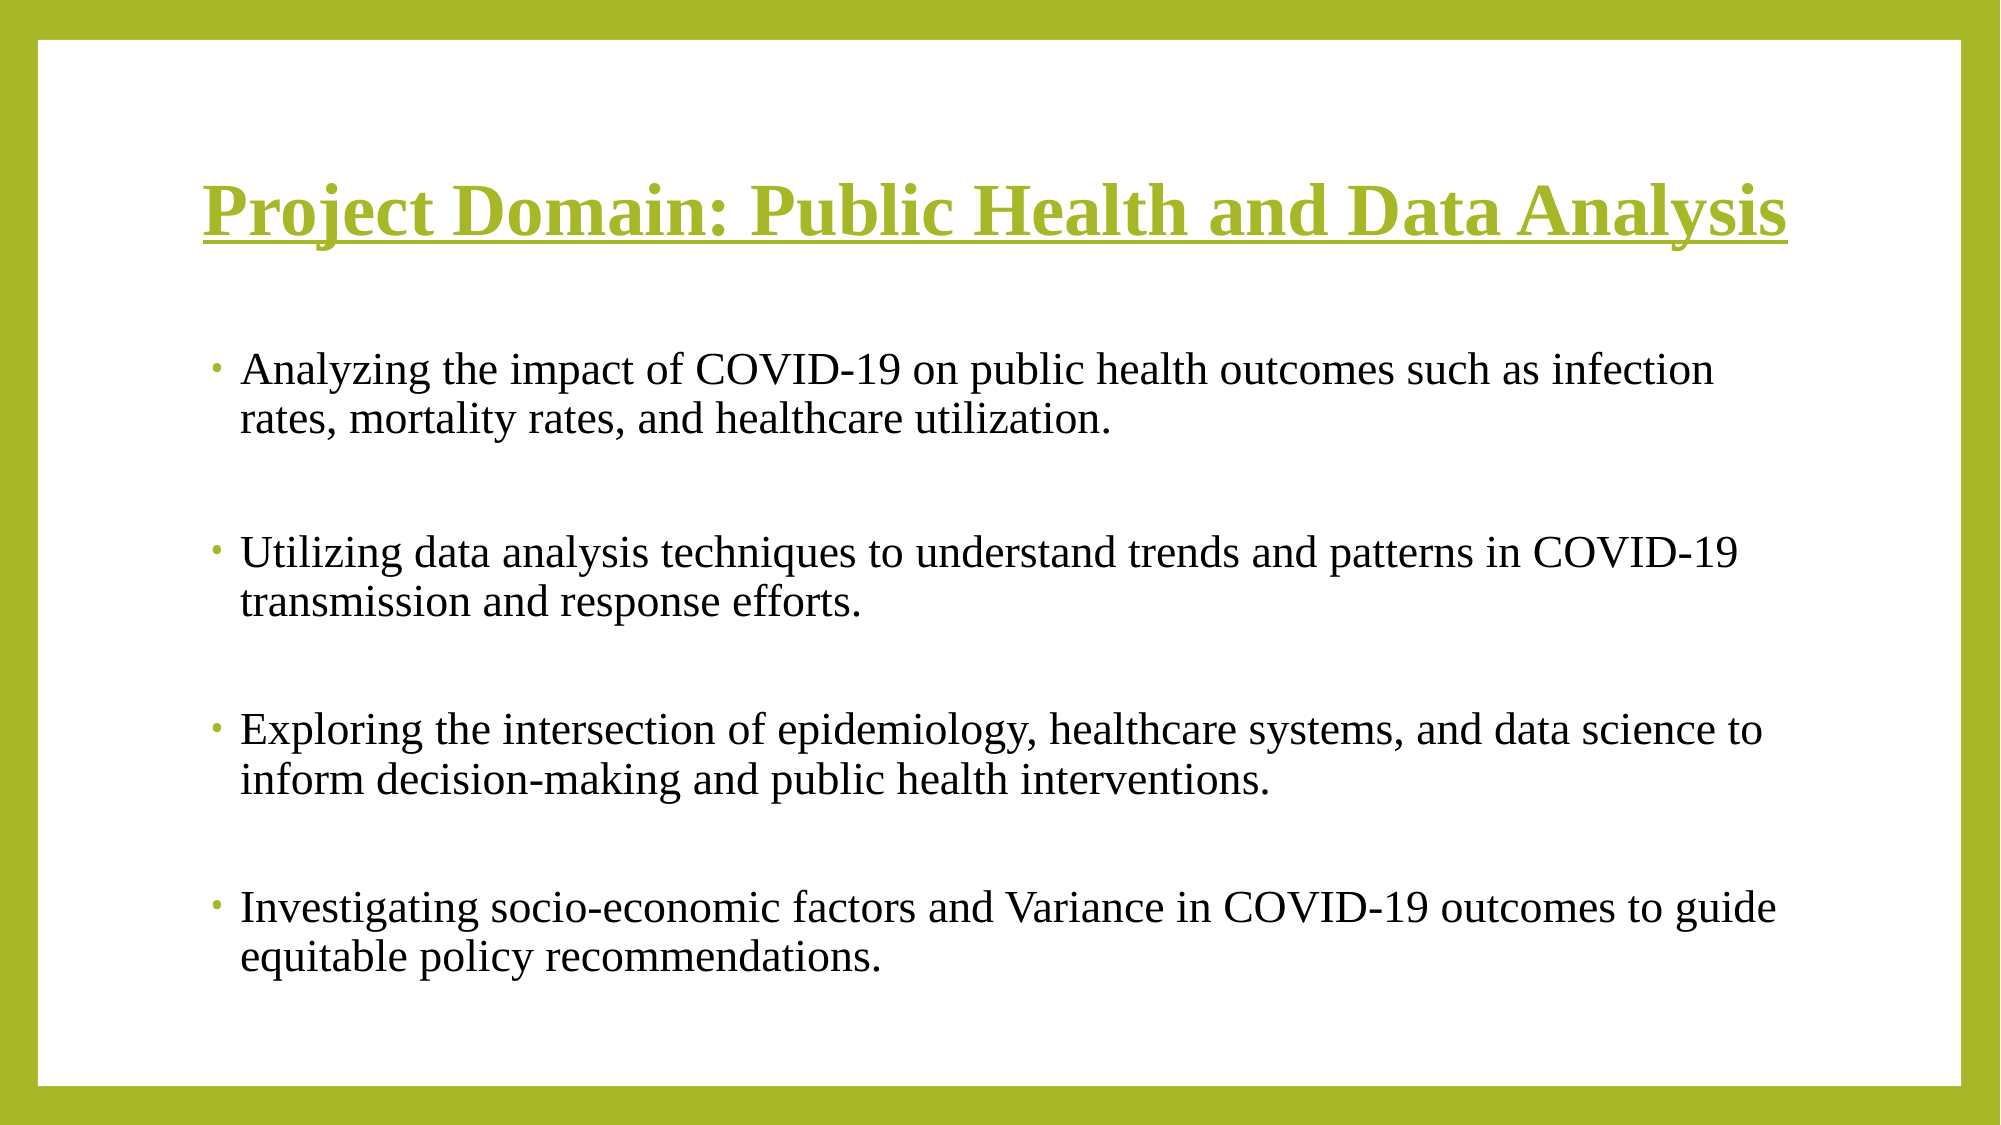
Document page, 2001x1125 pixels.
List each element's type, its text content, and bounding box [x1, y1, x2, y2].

list Analyzing the impact of COVID-19 on public health outcomes such as infection rates, mortality rates, and healthcare utilization. Utilizing data analysis techniques to understand trends and patterns in COVID-19 transmission and response efforts. Exploring the intersection of epidemiology, healthcare systems, and data science to inform decision-making and public health interventions. Investigating socio-economic factors and Variance in COVID-19 outcomes to guide equitable policy recommendations. [187, 337, 1808, 1000]
title Project Domain: Public Health and Data Analysis [187, 99, 1808, 323]
